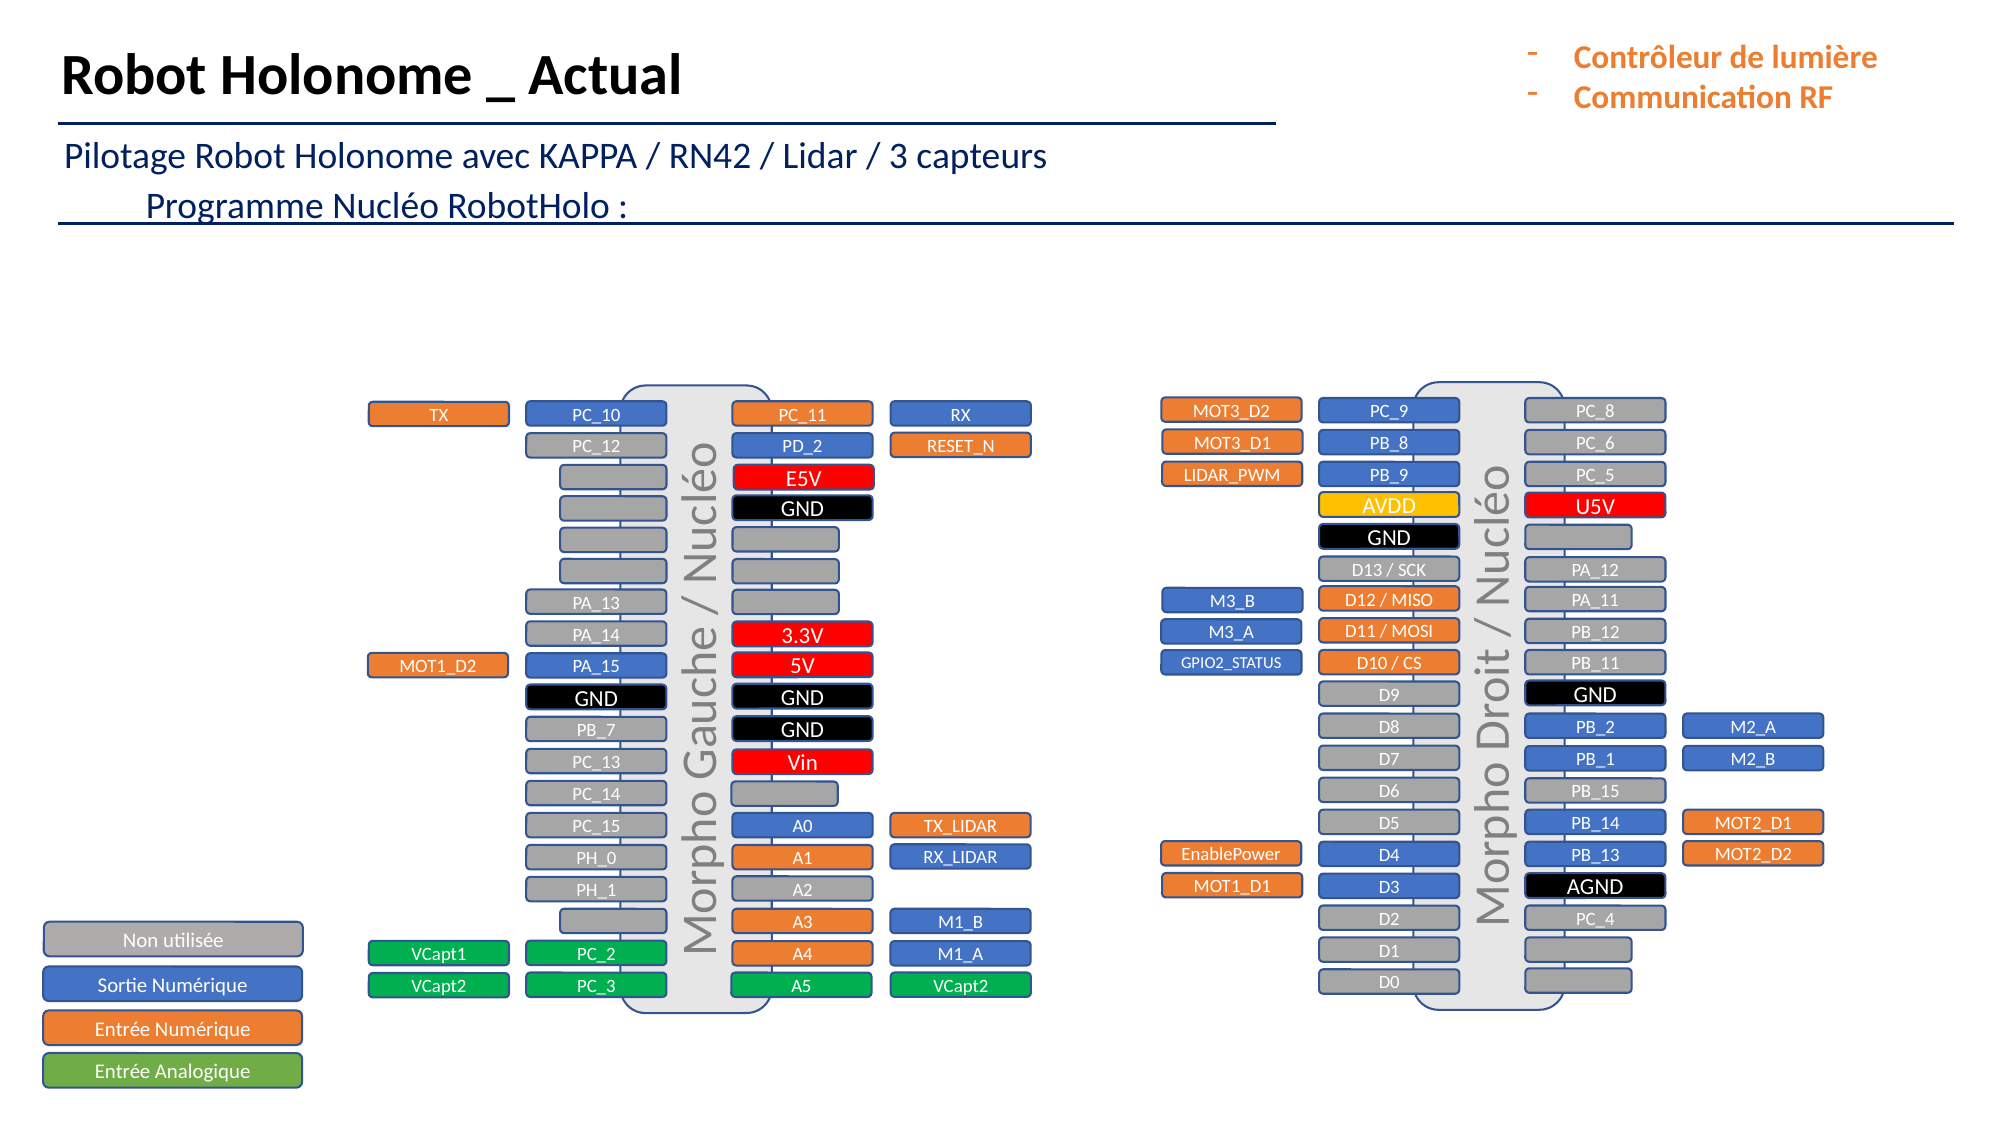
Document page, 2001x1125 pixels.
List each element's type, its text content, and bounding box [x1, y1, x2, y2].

text_box PB_12 [1524, 617, 1667, 645]
text_box PC_5 [1524, 460, 1667, 488]
text_box VCapt2 [889, 971, 1032, 998]
text_box D12 / MISO [1318, 585, 1461, 612]
text_box A2 [731, 875, 874, 902]
text_box D1 [1318, 936, 1461, 963]
text_box PD_2 [731, 432, 874, 459]
text_box Programme Nucléo RobotHolo : [130, 224, 644, 234]
text_box Contrôleur de lumière Communication RF [1512, 28, 1944, 123]
text_box VCapt2 [367, 971, 511, 999]
text_box RESET_N [889, 431, 1032, 459]
text_box GND [1318, 522, 1461, 550]
text_box [731, 588, 840, 616]
text_box D13 / SCK [1318, 555, 1461, 582]
text_box Entrée Numérique [42, 1009, 304, 1047]
text_box PC_9 [1318, 396, 1461, 424]
text_box TX_LIDAR [889, 811, 1032, 839]
text_box Non utilisée [42, 920, 304, 958]
text_box D7 [1318, 744, 1461, 772]
text_box MOT2_D2 [1682, 840, 1825, 867]
text_box VCapt1 [367, 939, 511, 967]
text_box PA_12 [1524, 556, 1667, 583]
text_box Entrée Analogique [42, 1051, 304, 1089]
text_box PC_2 [525, 939, 668, 967]
text_box PB_9 [1318, 460, 1461, 488]
text_box Morpho Droit / Nucléo [1412, 381, 1566, 1011]
text_box D10 / CS [1318, 648, 1461, 676]
text_box Robot Holonome _ Actual [46, 28, 698, 114]
text_box D2 [1318, 904, 1461, 931]
text_box Morpho Gauche / Nucléo [619, 384, 773, 1015]
text_box LIDAR_PWM [1160, 460, 1304, 488]
text_box AVDD [1318, 491, 1461, 518]
text_box PA_15 [525, 652, 668, 679]
text_box D8 [1318, 712, 1461, 739]
text_box A1 [731, 843, 874, 871]
text_box M2_B [1682, 744, 1825, 772]
text_box PB_8 [1318, 428, 1461, 456]
text_box PC_15 [525, 811, 668, 839]
text_box D4 [1318, 840, 1461, 868]
text_box D9 [1318, 680, 1461, 707]
text_box GND [731, 494, 874, 522]
text_box M1_A [889, 940, 1032, 967]
text_box AGND [1524, 872, 1667, 900]
text_box [559, 557, 668, 585]
text_box TX [367, 400, 511, 428]
text_box MOT2_D1 [1682, 808, 1825, 836]
text_box A0 [731, 811, 874, 839]
text_box M3_B [1161, 586, 1304, 614]
text_box [1524, 523, 1633, 551]
text_box A4 [731, 940, 874, 967]
text_box PA_14 [525, 620, 668, 647]
text_box [1524, 967, 1633, 994]
text_box M3_A [1160, 618, 1303, 645]
text_box PB_2 [1524, 712, 1667, 739]
text_box PC_13 [525, 747, 668, 775]
text_box 5V [731, 651, 874, 679]
text_box D5 [1318, 808, 1461, 836]
text_box GND [1524, 679, 1667, 707]
text_box PC_10 [525, 400, 668, 427]
text_box GND [525, 683, 668, 711]
text_box [559, 495, 668, 522]
text_box PA_11 [1524, 585, 1667, 613]
text_box PC_6 [1524, 428, 1667, 456]
text_box PC_3 [525, 971, 668, 999]
text_box Programme Nucléo RobotHolo : [130, 173, 644, 223]
text_box MOT1_D1 [1160, 871, 1304, 899]
text_box Sortie Numérique [42, 965, 304, 1003]
text_box PH_1 [525, 875, 668, 903]
text_box RX_LIDAR [889, 843, 1032, 870]
text_box [559, 907, 668, 935]
text_box MOT3_D1 [1161, 428, 1304, 455]
text_box MOT1_D2 [366, 651, 510, 679]
text_box PH_0 [525, 843, 668, 871]
text_box PB_15 [1524, 777, 1667, 804]
text_box PC_14 [525, 779, 668, 807]
text_box [559, 526, 668, 554]
text_box PC_12 [525, 432, 668, 459]
text_box A5 [730, 971, 873, 999]
text_box PC_8 [1524, 396, 1667, 424]
text_box EnablePower [1159, 840, 1303, 867]
text_box E5V [732, 463, 875, 491]
text_box GND [731, 682, 874, 710]
text_box GND [731, 715, 874, 743]
text_box PB_1 [1524, 745, 1667, 772]
text_box PA_13 [525, 588, 668, 615]
text_box Vin [731, 748, 874, 776]
text_box RX [889, 400, 1032, 427]
text_box PB_7 [525, 715, 668, 743]
text_box [730, 780, 839, 807]
text_box M1_B [889, 907, 1032, 935]
text_box A3 [731, 907, 874, 935]
text_box D3 [1318, 872, 1461, 900]
text_box PB_11 [1524, 648, 1667, 676]
text_box Pilotage Robot Holonome avec KAPPA / RN42 / Lidar / 3 capteurs [49, 123, 1072, 184]
text_box PC_4 [1524, 904, 1667, 931]
text_box [559, 463, 668, 491]
text_box PB_14 [1524, 808, 1667, 836]
text_box D6 [1318, 776, 1461, 804]
text_box [731, 526, 840, 553]
text_box M2_A [1682, 712, 1825, 739]
text_box MOT3_D2 [1160, 396, 1303, 423]
text_box [731, 557, 840, 585]
text_box PB_13 [1524, 840, 1667, 868]
text_box 3.3V [731, 620, 874, 648]
text_box PC_11 [731, 400, 874, 427]
text_box [1524, 936, 1633, 963]
text_box D11 / MOSI [1318, 617, 1461, 644]
text_box U5V [1524, 491, 1667, 519]
text_box GPIO2_STATUS [1160, 649, 1303, 676]
text_box D0 [1318, 968, 1461, 995]
